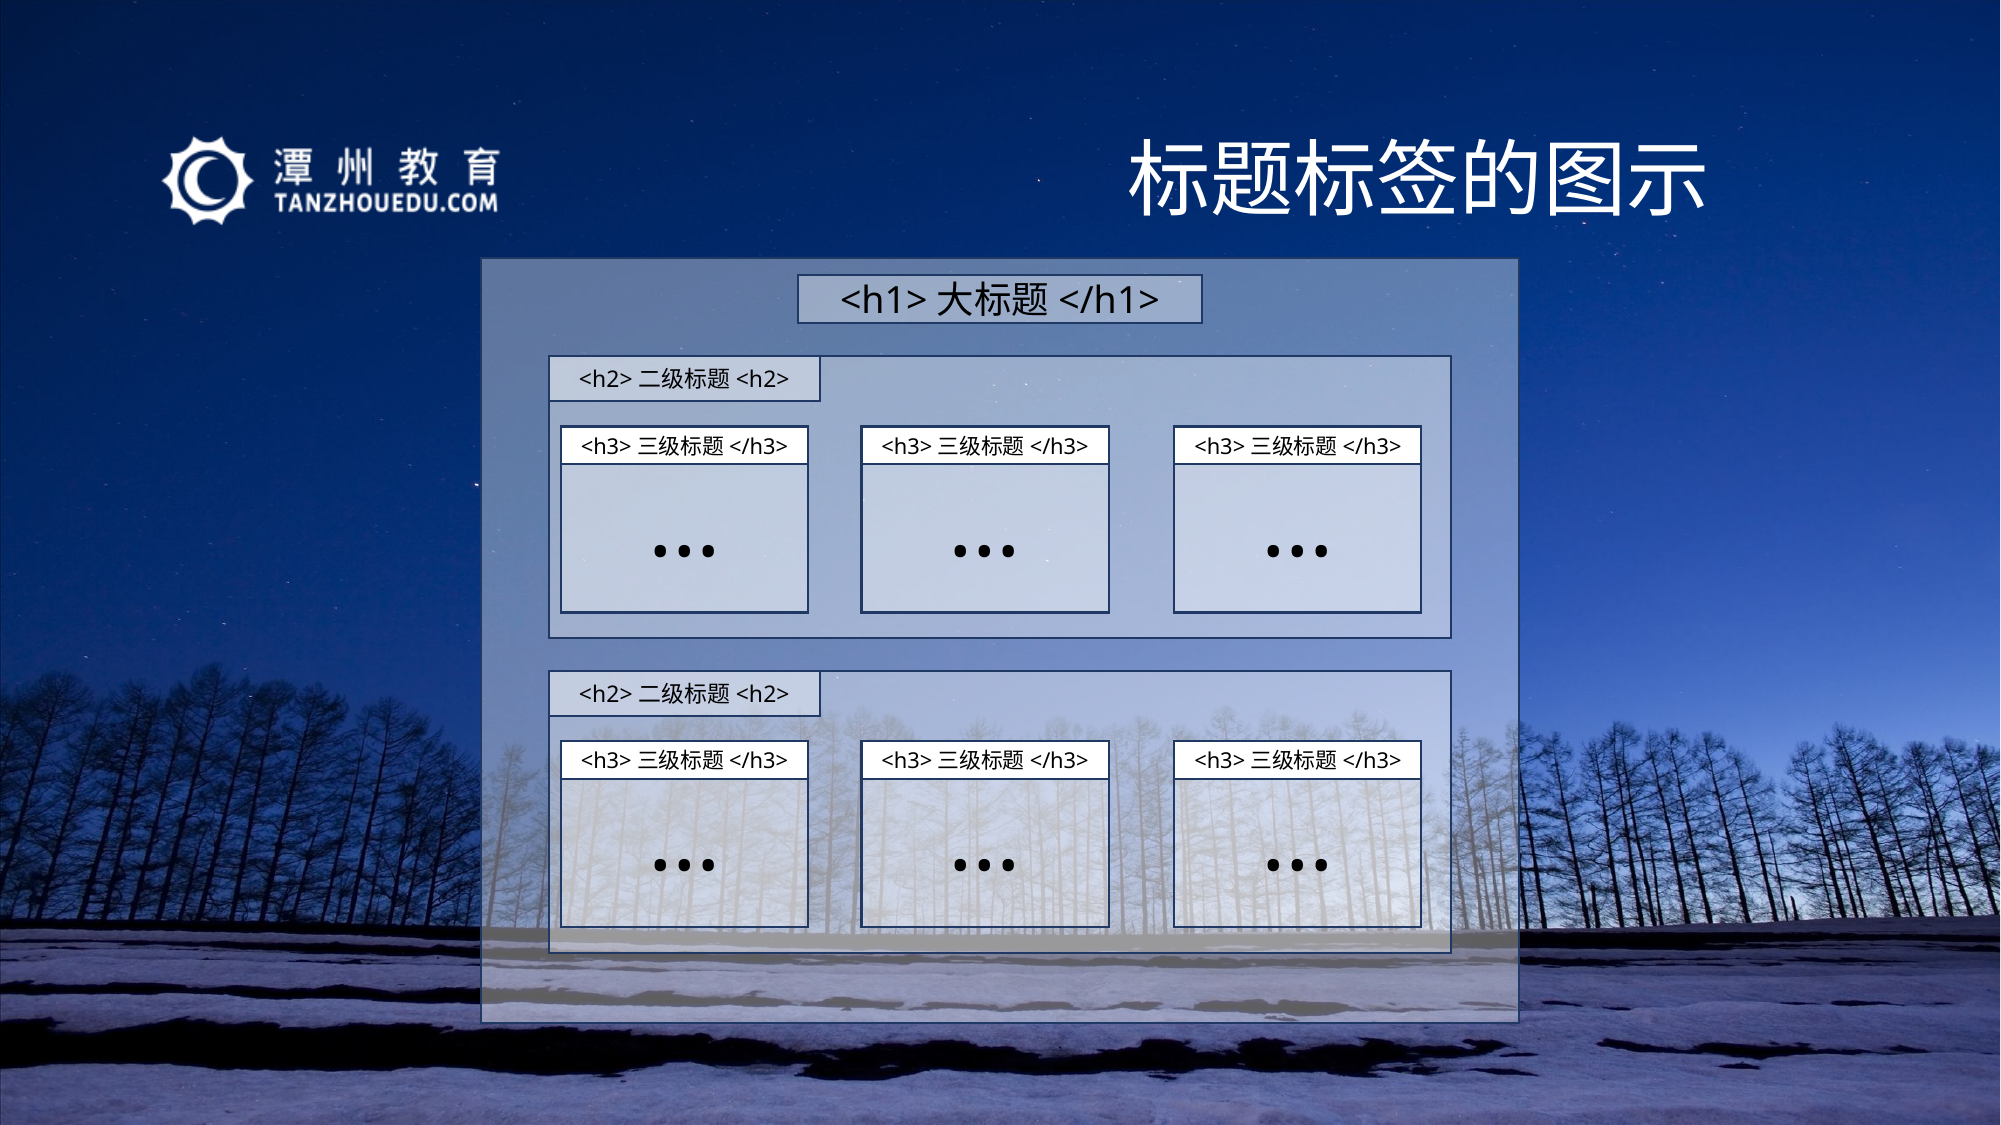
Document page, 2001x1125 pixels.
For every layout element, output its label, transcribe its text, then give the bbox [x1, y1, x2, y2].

text_box 标题标签的图示 [999, 119, 1837, 234]
text_box … [860, 780, 1110, 928]
text_box [548, 355, 1452, 639]
text_box <h3>三级标题</h3> [860, 740, 1110, 780]
text_box <h2>二级标题<h2> [548, 670, 821, 717]
text_box … [560, 465, 809, 614]
text_box <h1>大标题</h1> [797, 274, 1203, 324]
text_box … [1173, 780, 1422, 928]
text_box <h3>三级标题</h3> [560, 425, 809, 465]
text_box … [860, 465, 1110, 614]
text_box [480, 257, 1520, 1024]
text_box … [560, 780, 809, 928]
text_box <h3>三级标题</h3> [1173, 425, 1422, 465]
text_box [548, 670, 1452, 954]
picture [0, 0, 2001, 1125]
text_box <h3>三级标题</h3> [860, 425, 1110, 465]
text_box <h3>三级标题</h3> [560, 740, 809, 780]
text_box <h2>二级标题<h2> [548, 355, 821, 402]
text_box <h3>三级标题</h3> [1173, 740, 1422, 780]
text_box … [1173, 465, 1422, 614]
